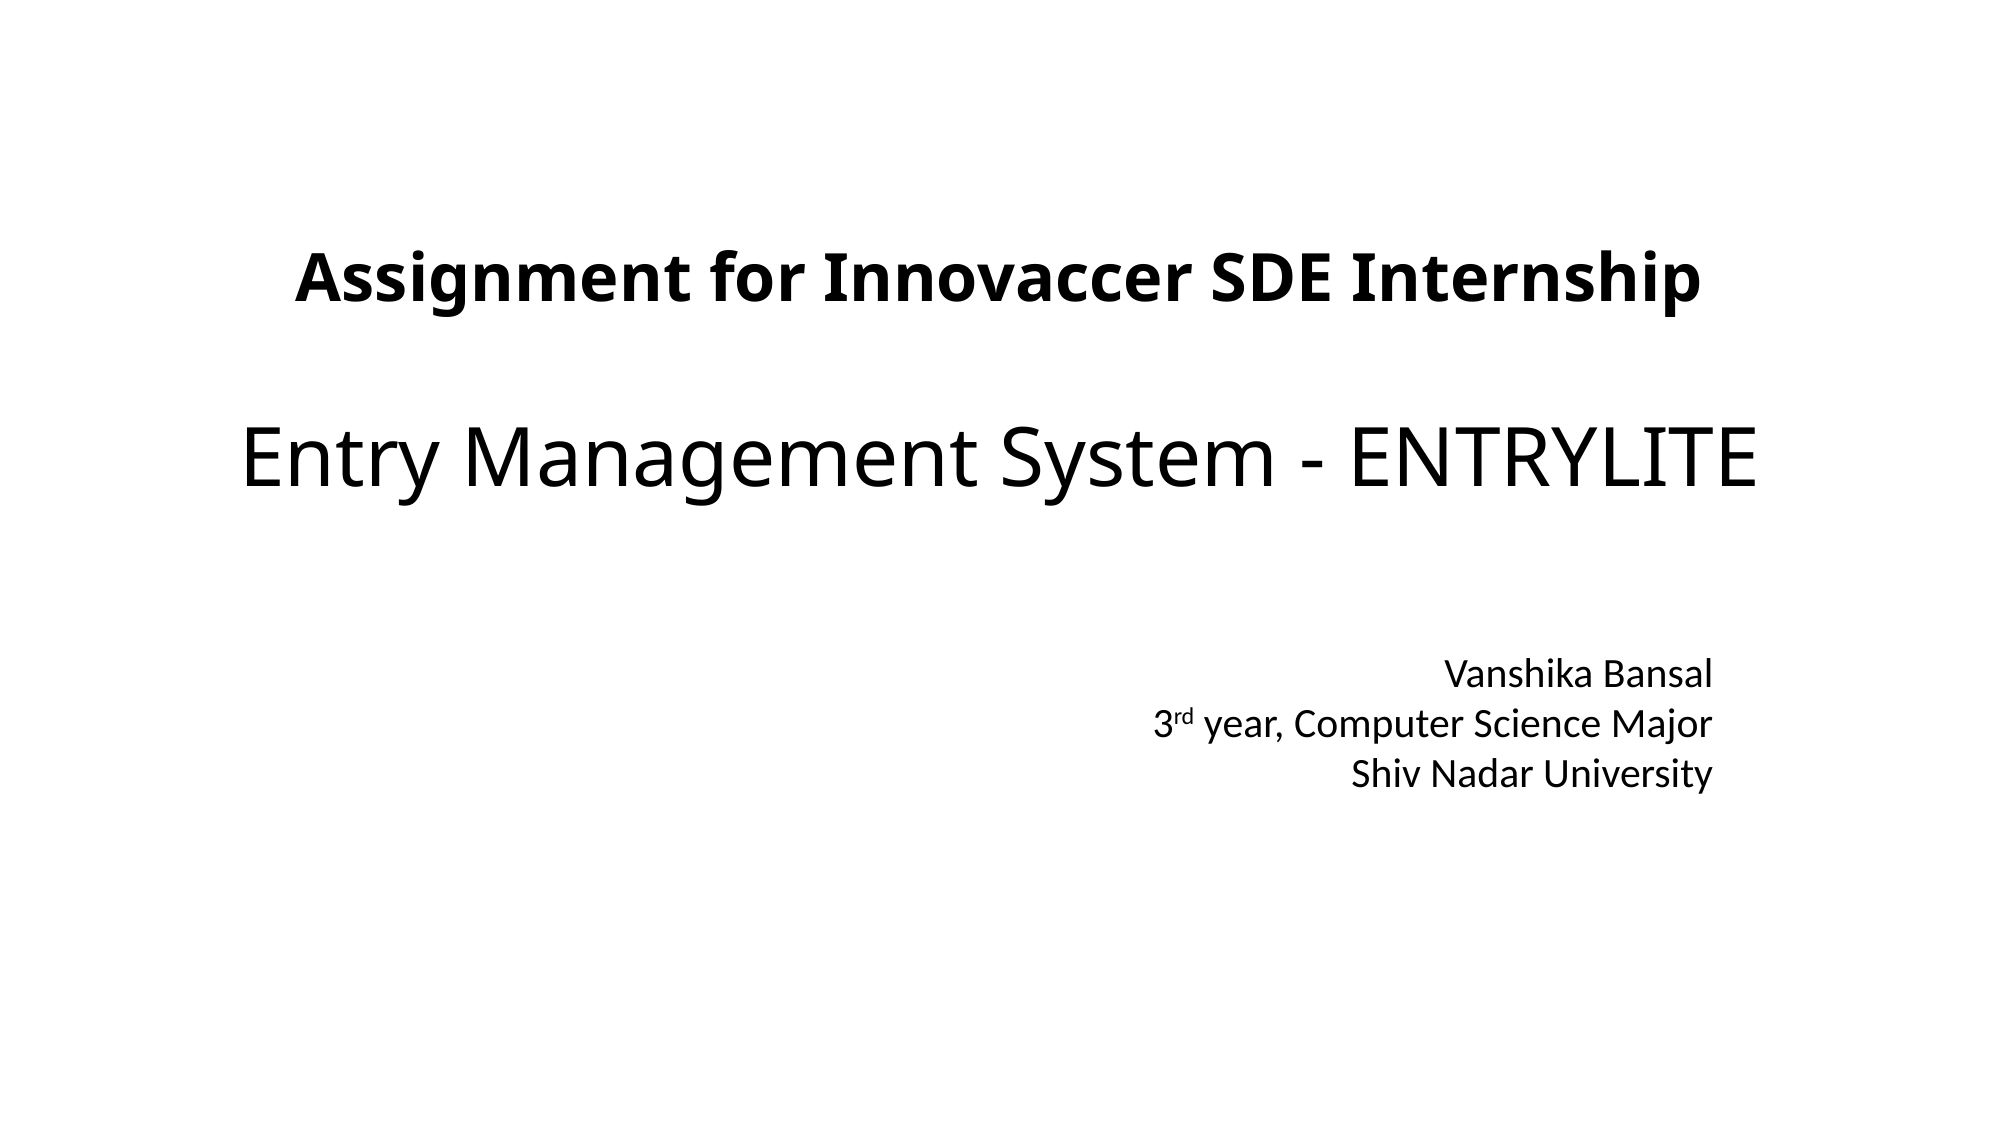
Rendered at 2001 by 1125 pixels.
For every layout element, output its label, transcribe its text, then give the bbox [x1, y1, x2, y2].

subtitle Entry Management System - ENTRYLITE [197, 408, 1803, 555]
text_box Vanshika Bansal 3rd year, Computer Science Major Shiv Nadar University [402, 638, 1729, 804]
title Assignment for Innovaccer SDE Internship [249, 195, 1750, 324]
